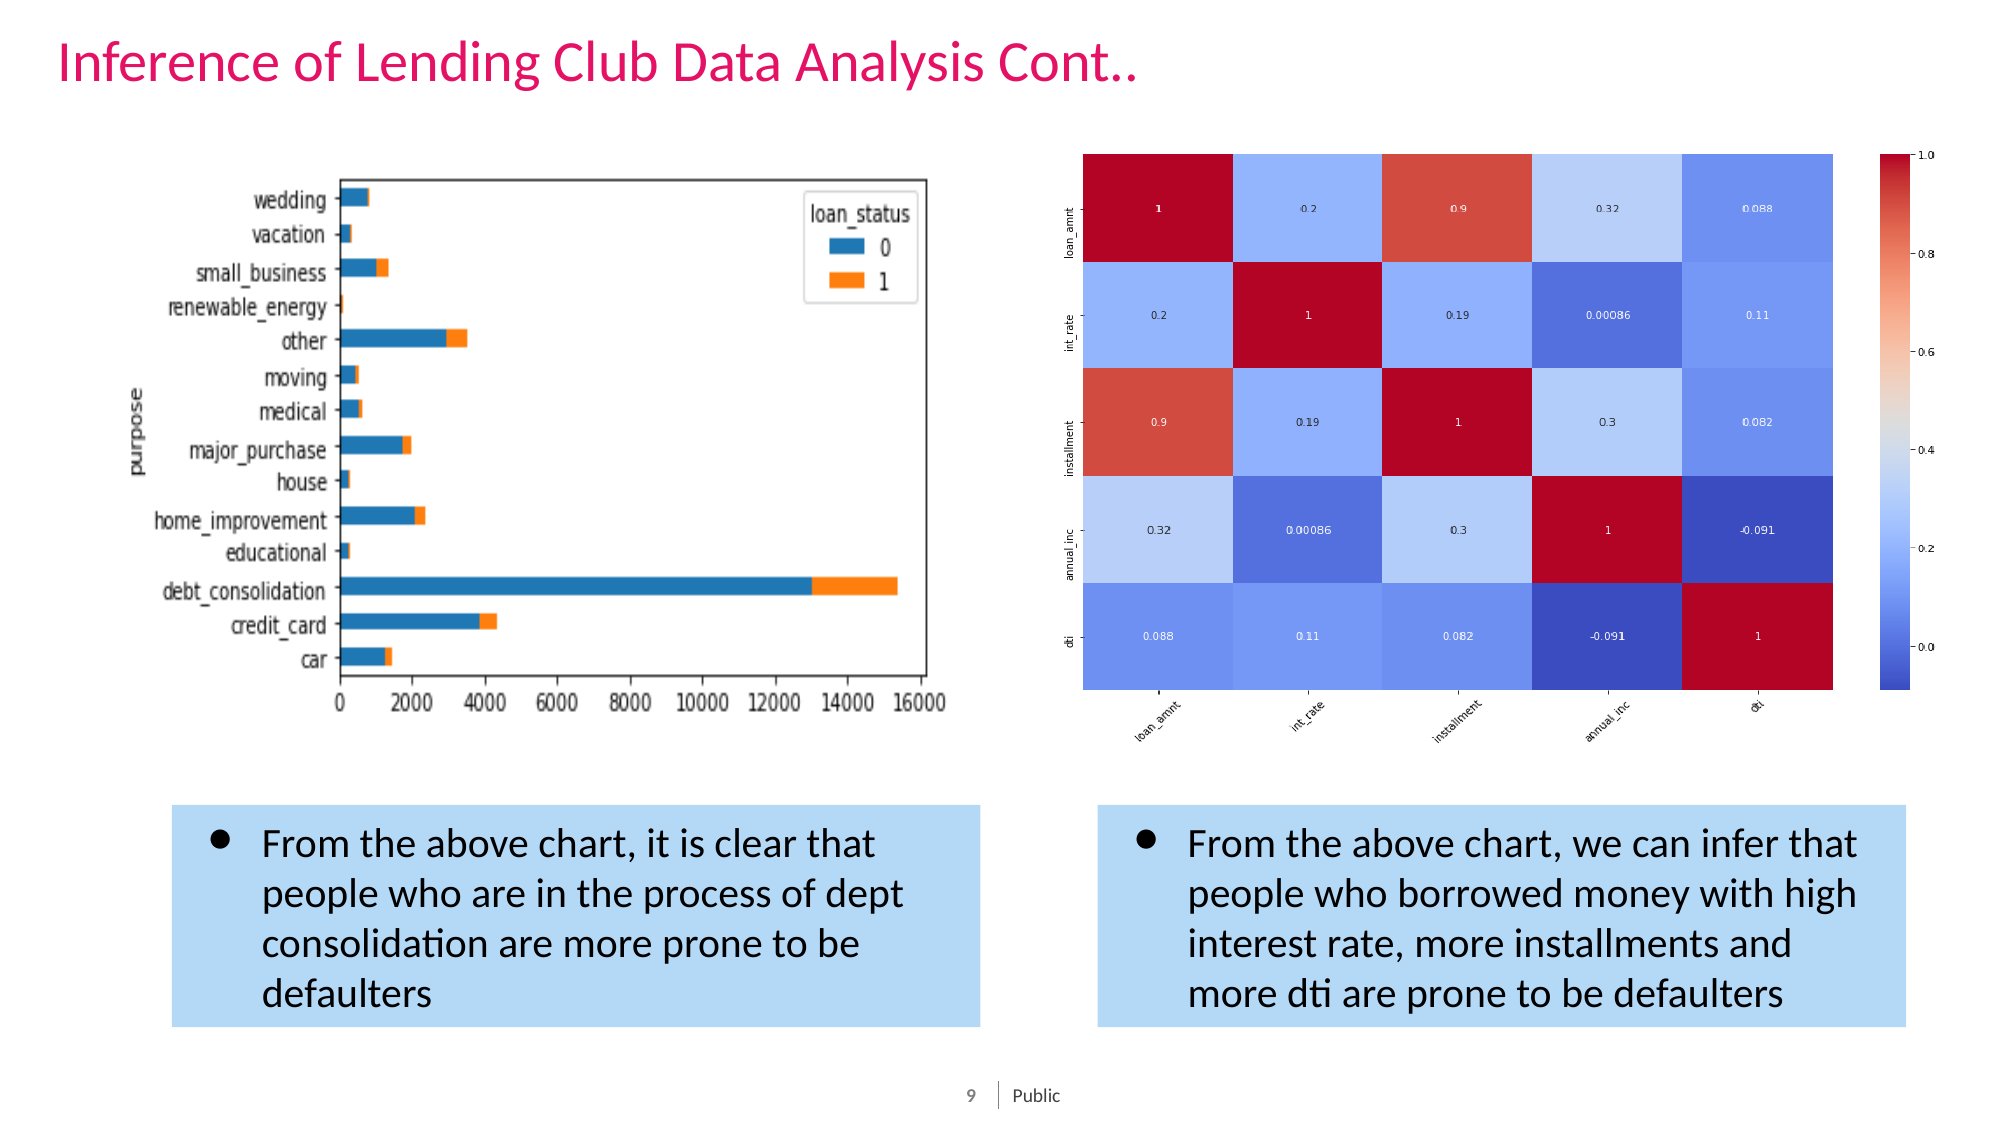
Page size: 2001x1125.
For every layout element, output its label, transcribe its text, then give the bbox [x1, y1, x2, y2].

picture [1056, 144, 1943, 750]
footer Public [1002, 1081, 1413, 1109]
title Inference of Lending Club Data Analysis Cont.. [42, 23, 1768, 145]
text_box From the above chart, it is clear that people who are in the process of dept consolidation are more prone to be defaulters [171, 804, 981, 1028]
text_box From the above chart, we can infer that people who borrowed money with high interest rate, more installments and more dti are prone to be defaulters [1097, 804, 1907, 1028]
picture [116, 166, 961, 730]
